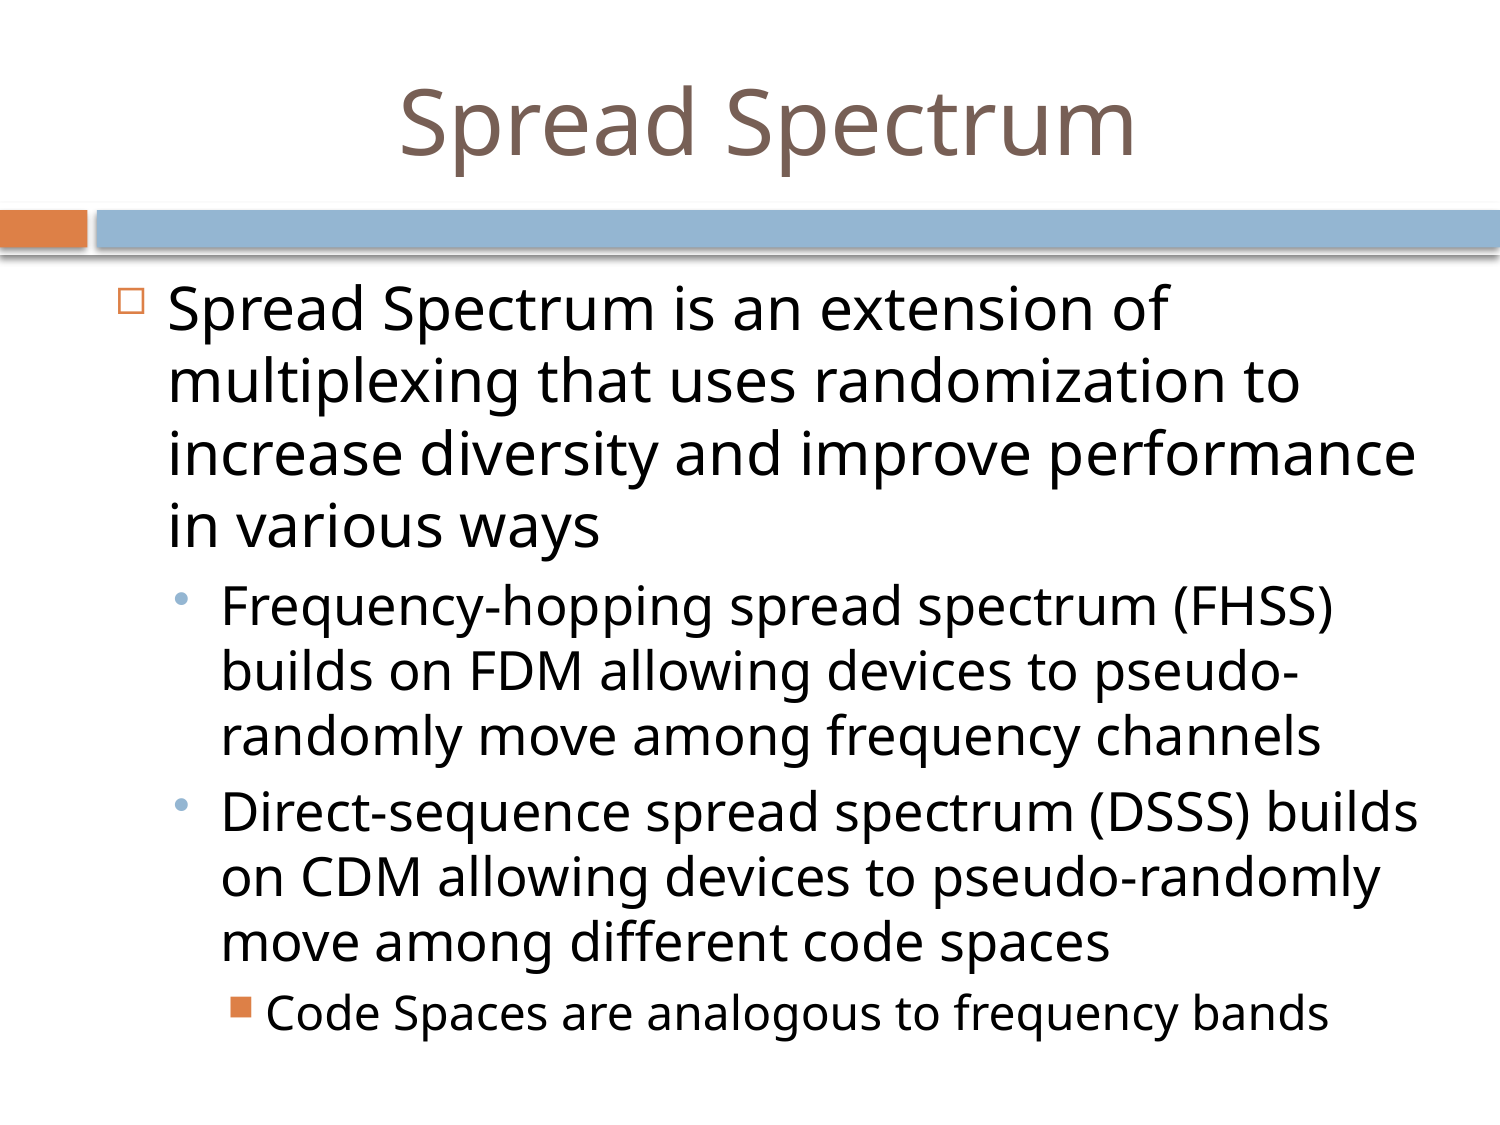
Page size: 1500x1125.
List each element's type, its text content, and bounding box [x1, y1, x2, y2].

title Spread Spectrum [100, 37, 1438, 200]
list Spread Spectrum is an extension of multiplexing that uses randomization to increase diversity and improve performance in various ways Frequency-hopping spread spectrum (FHSS) builds on FDM allowing devices to pseudo-randomly move among frequency channels Direct-sequence spread spectrum (DSSS) builds on CDM allowing devices to pseudo-randomly move among different code spaces Code Spaces are analogous to frequency bands [100, 262, 1438, 1000]
